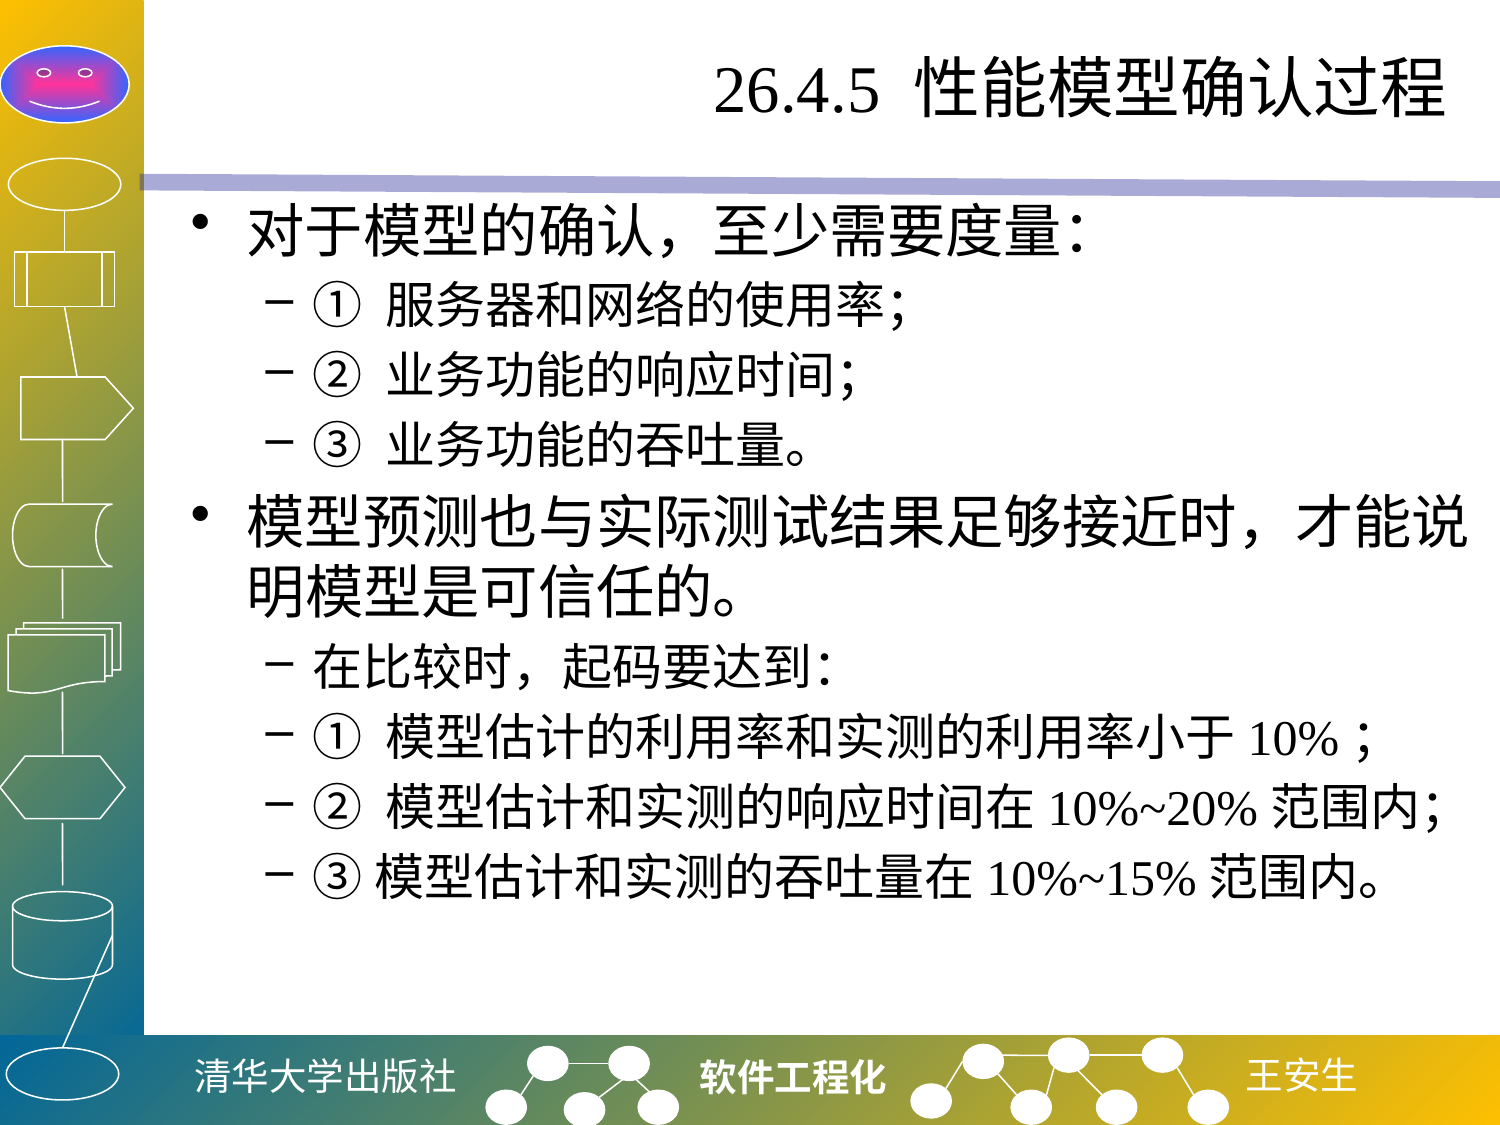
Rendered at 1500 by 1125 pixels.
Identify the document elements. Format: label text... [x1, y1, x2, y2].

list 对于模型的确认，至少需要度量： ① 服务器和网络的使用率； ② 业务功能的响应时间； ③ 业务功能的吞吐量。 模型预测也与实际测试结果足够接近时，才能说明模型是可信任的。 在比较时，起码要达到： ① 模型估计的利用率和实测的利用率小于10%； ② 模型估计和实测的响应时间在10%~20%范围内； ③模型估计和实测的吞吐量在10%~15%范围内。 [175, 186, 1489, 991]
title 26.4.5 性能模型确认过程 [187, 24, 1463, 147]
